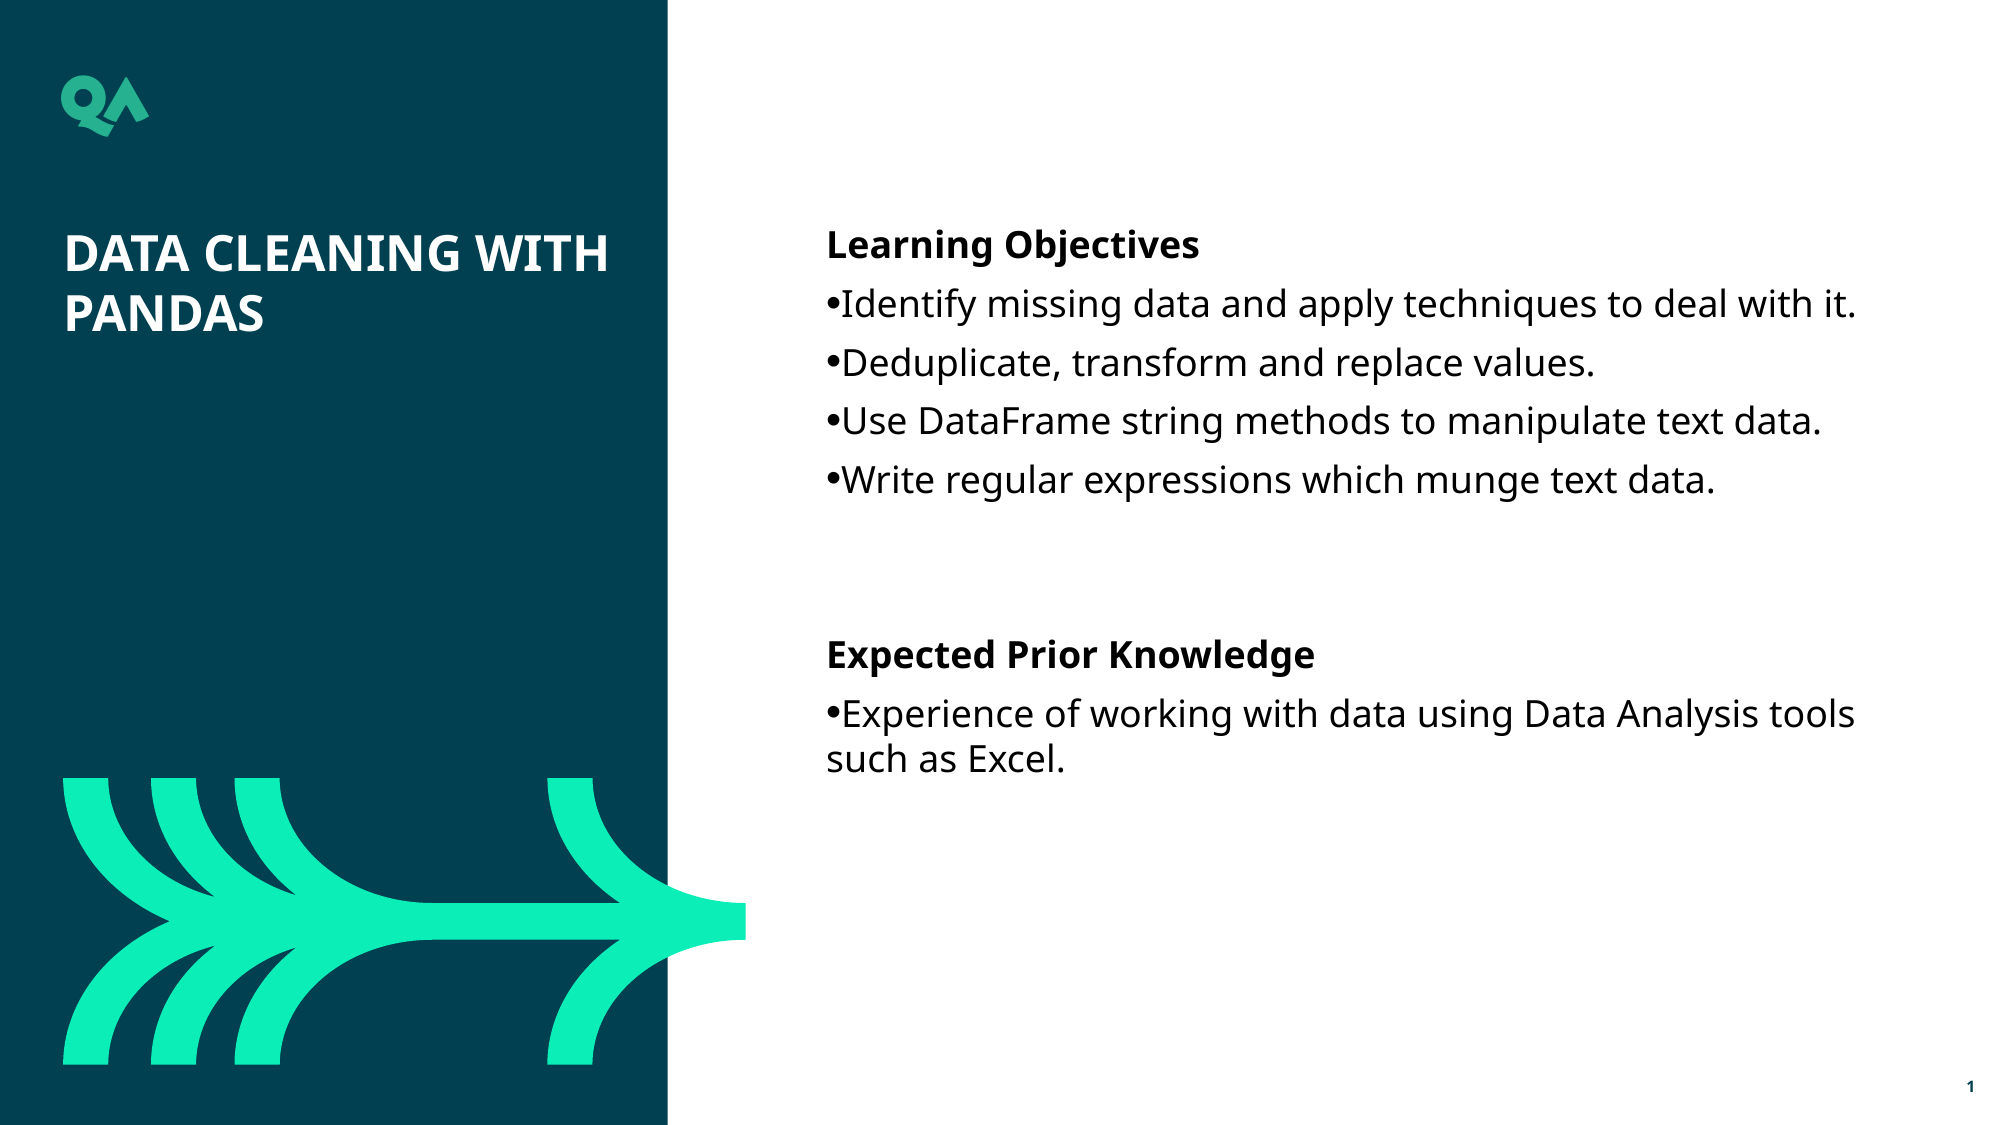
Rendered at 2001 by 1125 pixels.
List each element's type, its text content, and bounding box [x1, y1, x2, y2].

list Learning Objectives Identify missing data and apply techniques to deal with it. Deduplicate, transform and replace values. Use DataFrame string methods to manipulate text data. Write regular expressions which munge text data. Expected Prior Knowledge Experience of working with data using Data Analysis tools such as Excel. [826, 221, 1937, 1062]
slide_number 1 [1846, 1068, 1976, 1098]
list Data Cleaning with Pandas [63, 221, 628, 673]
